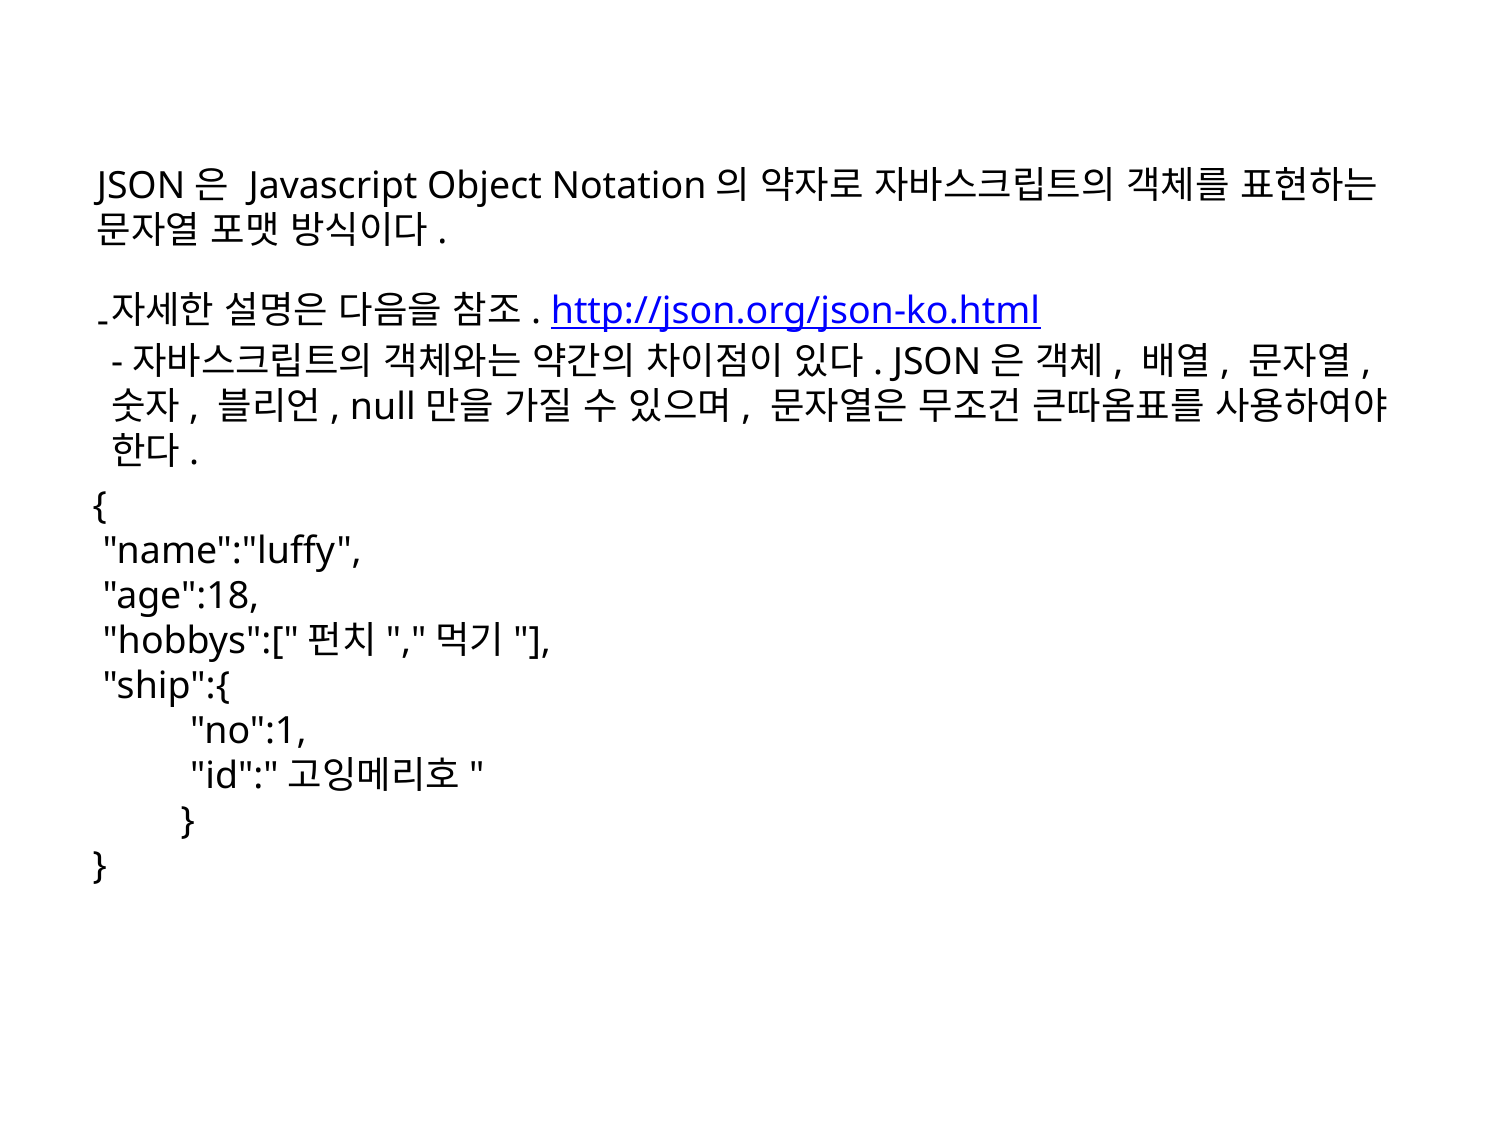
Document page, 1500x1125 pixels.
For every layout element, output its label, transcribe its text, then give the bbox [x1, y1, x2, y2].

text_box JSON은 Javascript Object Notation의 약자로 자바스크립트의 객체를 표현하는 문자열 포맷 방식이다. - [82, 153, 1479, 349]
text_box 자세한 설명은 다음을 참조. http://json.org/json-ko.html -자바스크립트의 객체와는 약간의 차이점이 있다. JSON은 객체, 배열, 문자열, 숫자, 블리언, null만을 가질 수 있으며, 문자열은 무조건 큰따옴표를 사용하여야 한다. [96, 278, 1432, 480]
text_box { "name":"luffy", "age":18, "hobbys":["펀치","먹기"], "ship":{ "no":1, "id":"고잉메리호" } } [78, 474, 828, 894]
